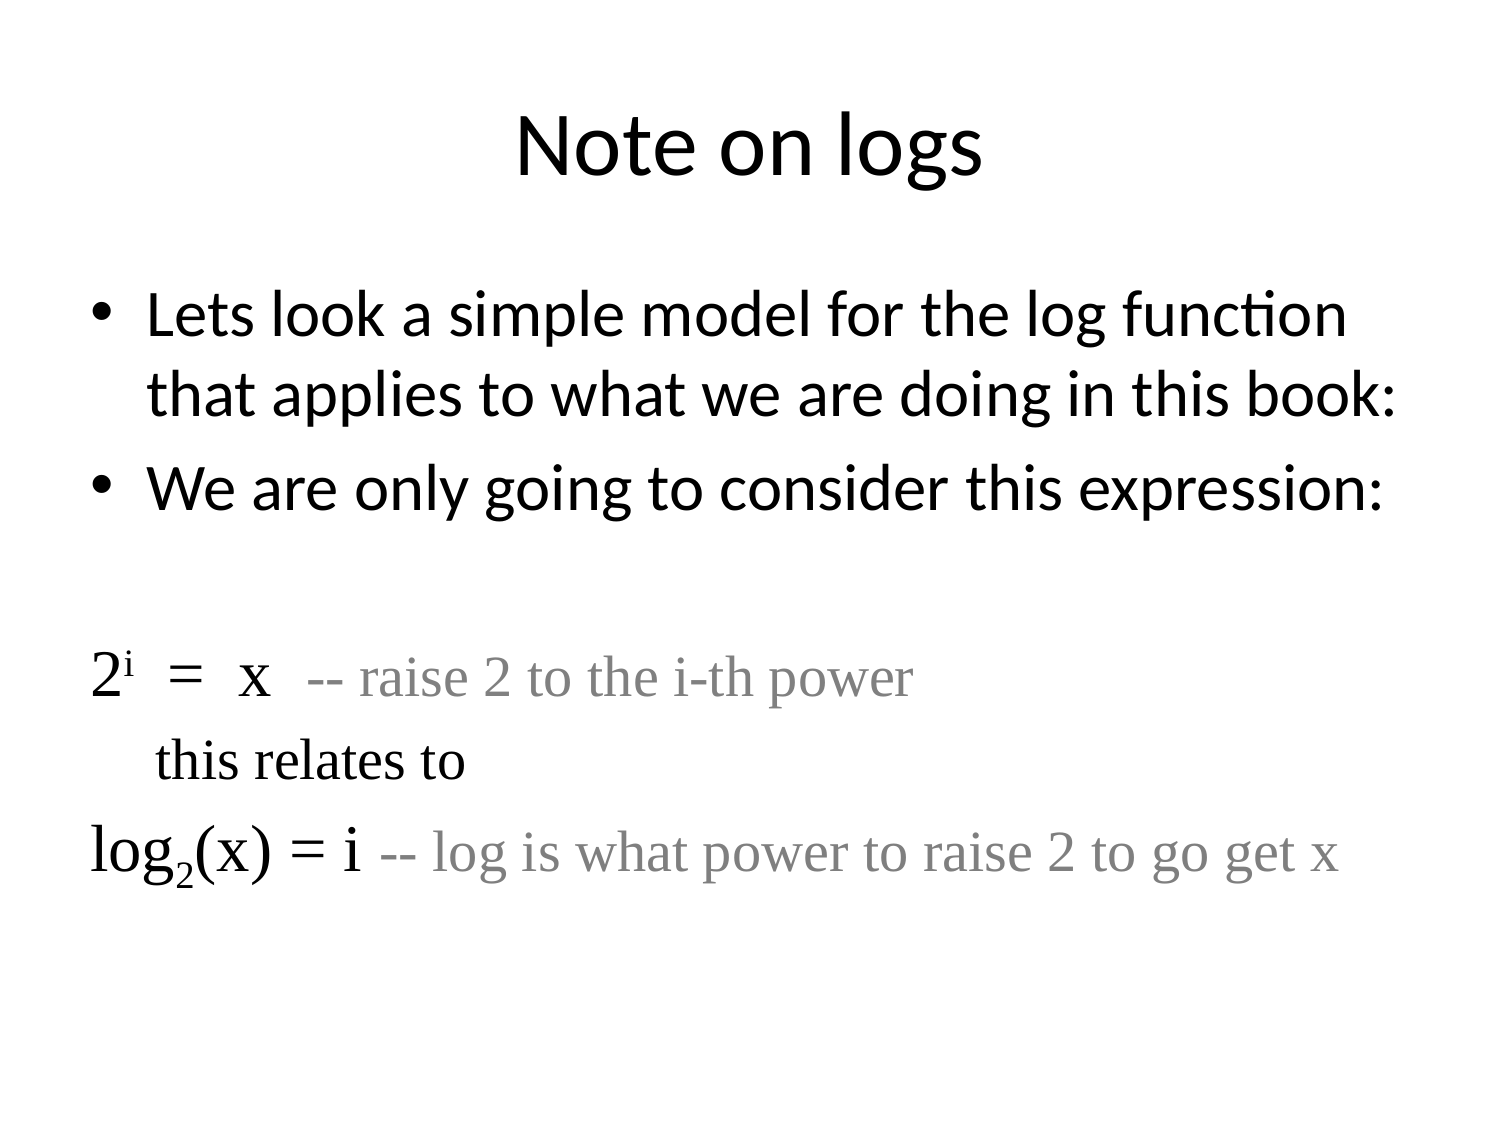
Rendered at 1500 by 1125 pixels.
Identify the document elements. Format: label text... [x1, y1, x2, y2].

list Lets look a simple model for the log function that applies to what we are doing in this book: We are only going to consider this expression: 2i = x -- raise 2 to the i-th power this relates to log2(x) = i -- log is what power to raise 2 to go get x [75, 262, 1425, 1005]
title Note on logs [75, 45, 1425, 233]
